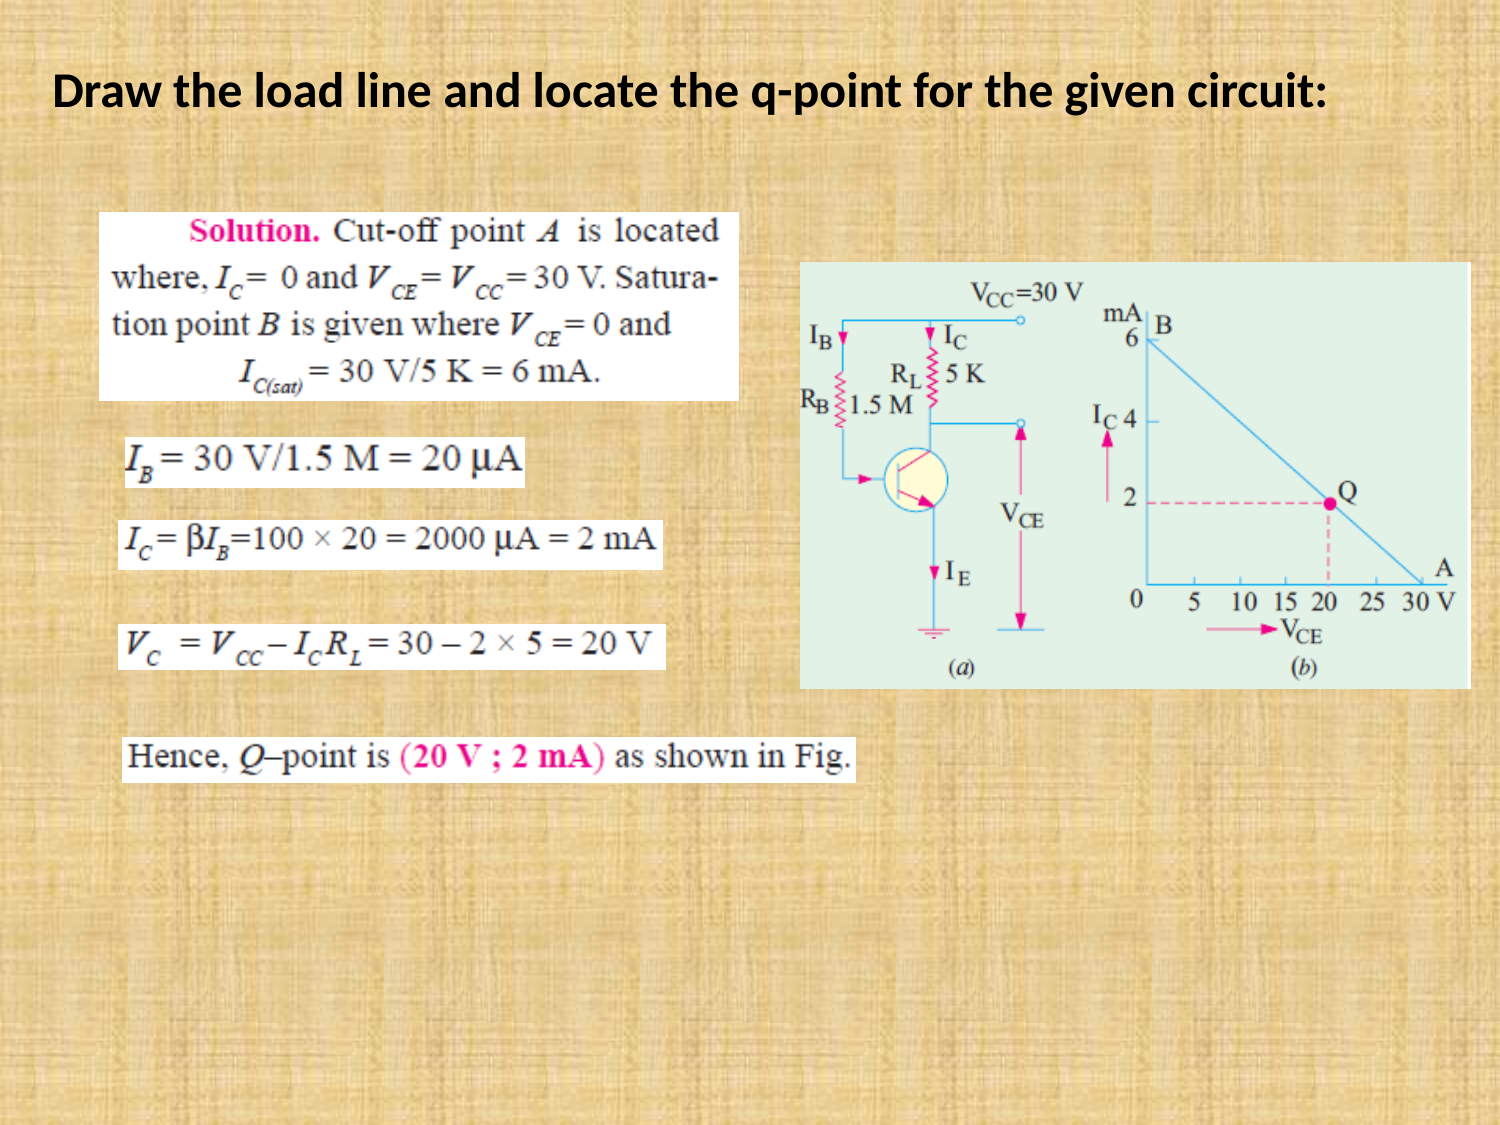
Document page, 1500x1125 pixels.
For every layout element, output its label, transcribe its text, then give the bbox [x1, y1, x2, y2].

picture [0, 0, 1500, 1125]
text_box Draw the load line and locate the q-point for the given circuit: [37, 49, 1438, 125]
